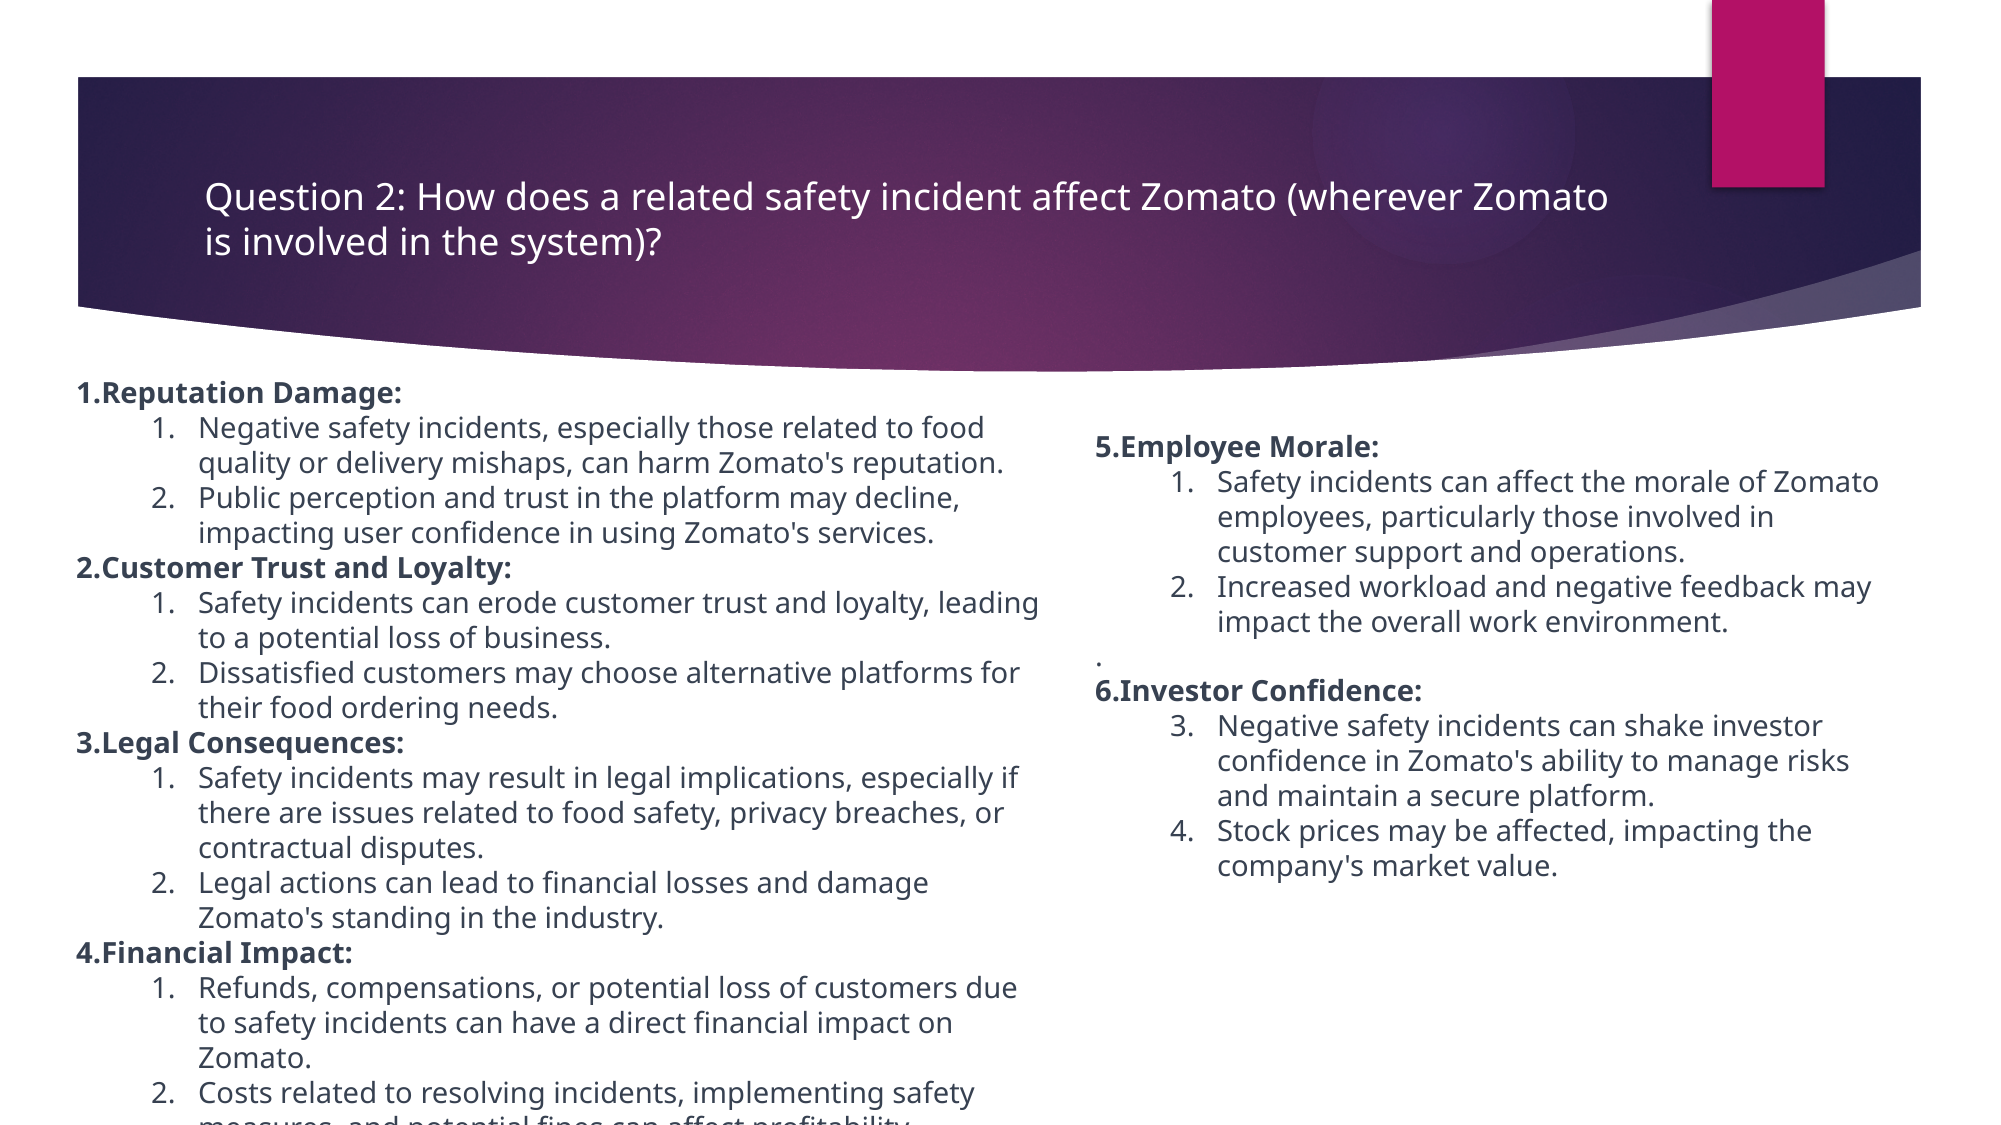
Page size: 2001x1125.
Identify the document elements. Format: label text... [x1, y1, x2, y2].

text_box 5.Employee Morale: Safety incidents can affect the morale of Zomato employees, particularly those involved in customer support and operations. Increased workload and negative feedback may impact the overall work environment. . 6.Investor Confidence: Negative safety incidents can shake investor confidence in Zomato's ability to manage risks and maintain a secure platform. Stock prices may be affected, impacting the company's market value. [1080, 420, 1915, 890]
text_box Reputation Damage: Negative safety incidents, especially those related to food quality or delivery mishaps, can harm Zomato's reputation. Public perception and trust in the platform may decline, impacting user confidence in using Zomato's services. Customer Trust and Loyalty: Safety incidents can erode customer trust and loyalty, leading to a potential loss of business. Dissatisfied customers may choose alternative platforms for their food ordering needs. Legal Consequences: Safety incidents may result in legal implications, especially if there are issues related to food safety, privacy breaches, or contractual disputes. Legal actions can lead to financial losses and damage Zomato's standing in the industry. Financial Impact: Refunds, compensations, or potential loss of customers due to safety incidents can have a direct financial impact on Zomato. Costs related to resolving incidents, implementing safety measures, and potential fines can affect profitability. [61, 367, 1062, 1125]
title Question 2: How does a related safety incident affect Zomato (wherever Zomato is involved in the system)? [189, 159, 1627, 276]
